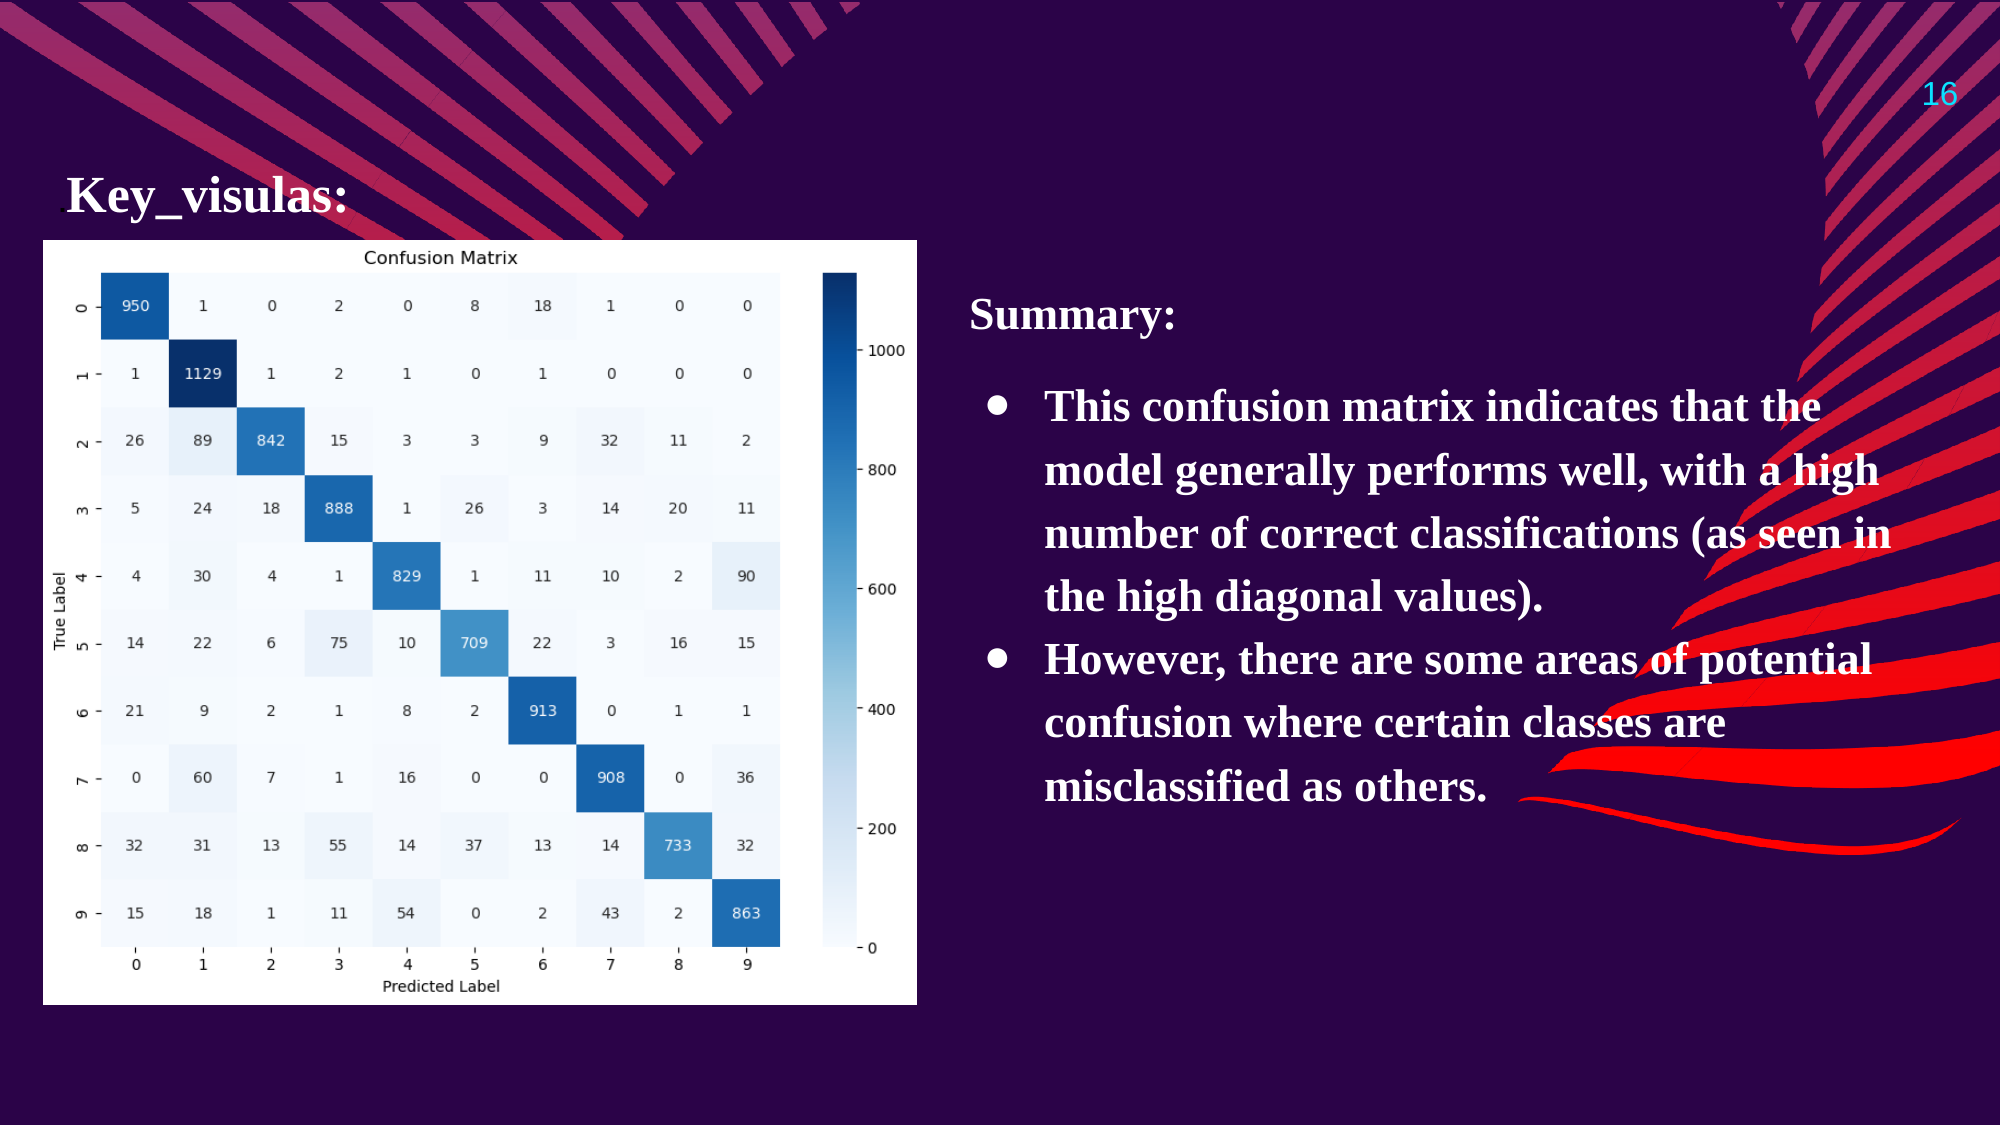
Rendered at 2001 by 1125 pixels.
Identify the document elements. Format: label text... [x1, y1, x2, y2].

text_box [112, 93, 1693, 273]
slide_number ‹#› [1884, 44, 1974, 141]
text_box .Key_visulas: [43, 136, 1156, 238]
text_box Summary: This confusion matrix indicates that the model generally performs well, with a high number of correct classifications (as seen in the high diagonal values). However, there are some areas of potential confusion where certain classes are misclassified as others. [954, 260, 1912, 826]
picture [0, 0, 2000, 1125]
